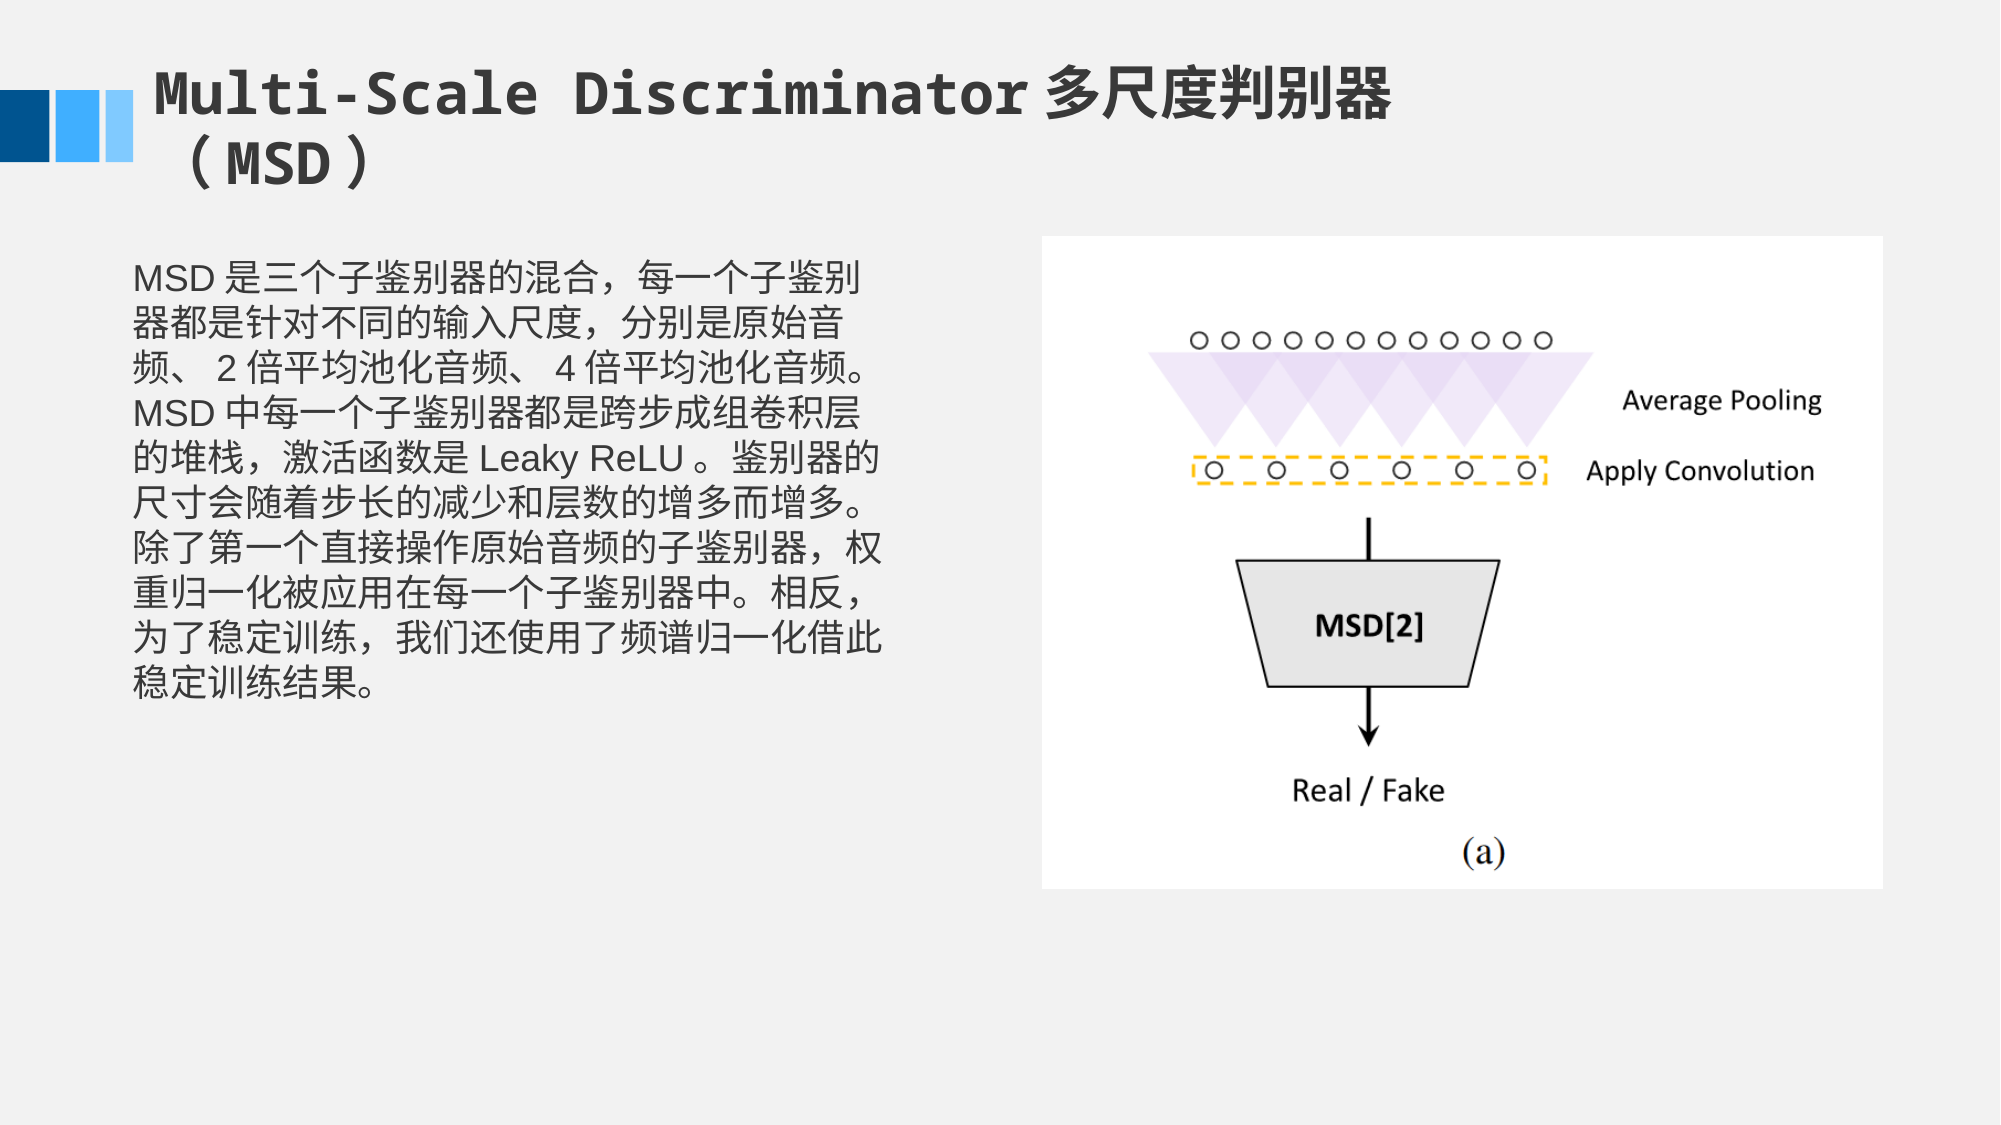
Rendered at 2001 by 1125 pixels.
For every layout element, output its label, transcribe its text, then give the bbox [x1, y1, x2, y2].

picture [1041, 236, 1883, 889]
text_box Multi-Scale Discriminator多尺度判别器（MSD） [139, 48, 1420, 204]
text_box MSD是三个子鉴别器的混合，每一个子鉴别器都是针对不同的输入尺度，分别是原始音频、2倍平均池化音频、4倍平均池化音频。MSD中每一个子鉴别器都是跨步成组卷积层的堆栈，激活函数是Leaky ReLU。鉴别器的尺寸会随着步长的减少和层数的增多而增多。除了第一个直接操作原始音频的子鉴别器，权重归一化被应用在每一个子鉴别器中。相反，为了稳定训练，我们还使用了频谱归一化借此稳定训练结果。 [117, 246, 907, 712]
